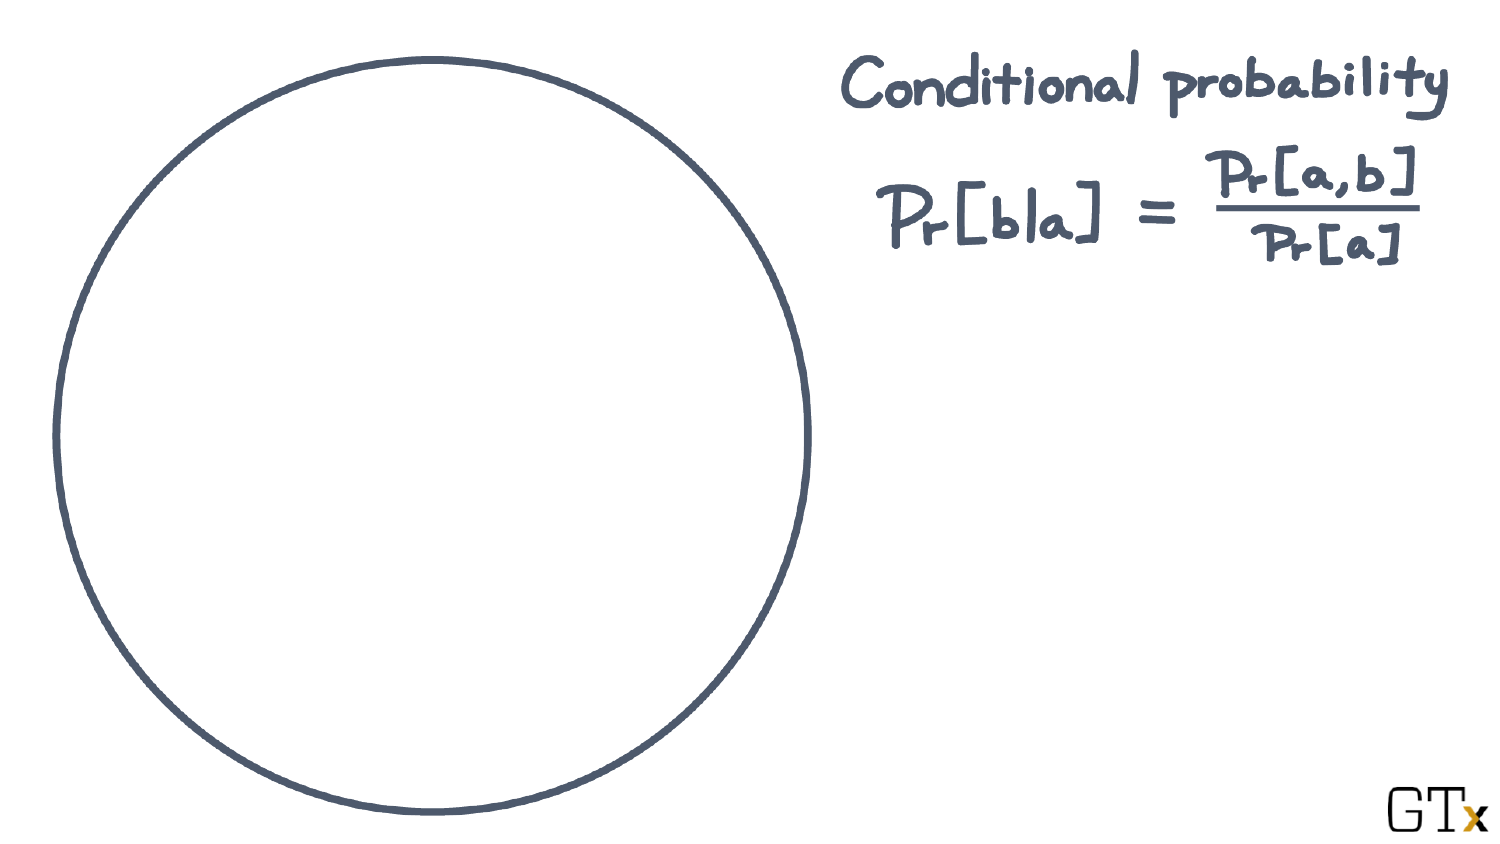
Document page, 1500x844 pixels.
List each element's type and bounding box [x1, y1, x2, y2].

picture [52, 49, 1489, 832]
